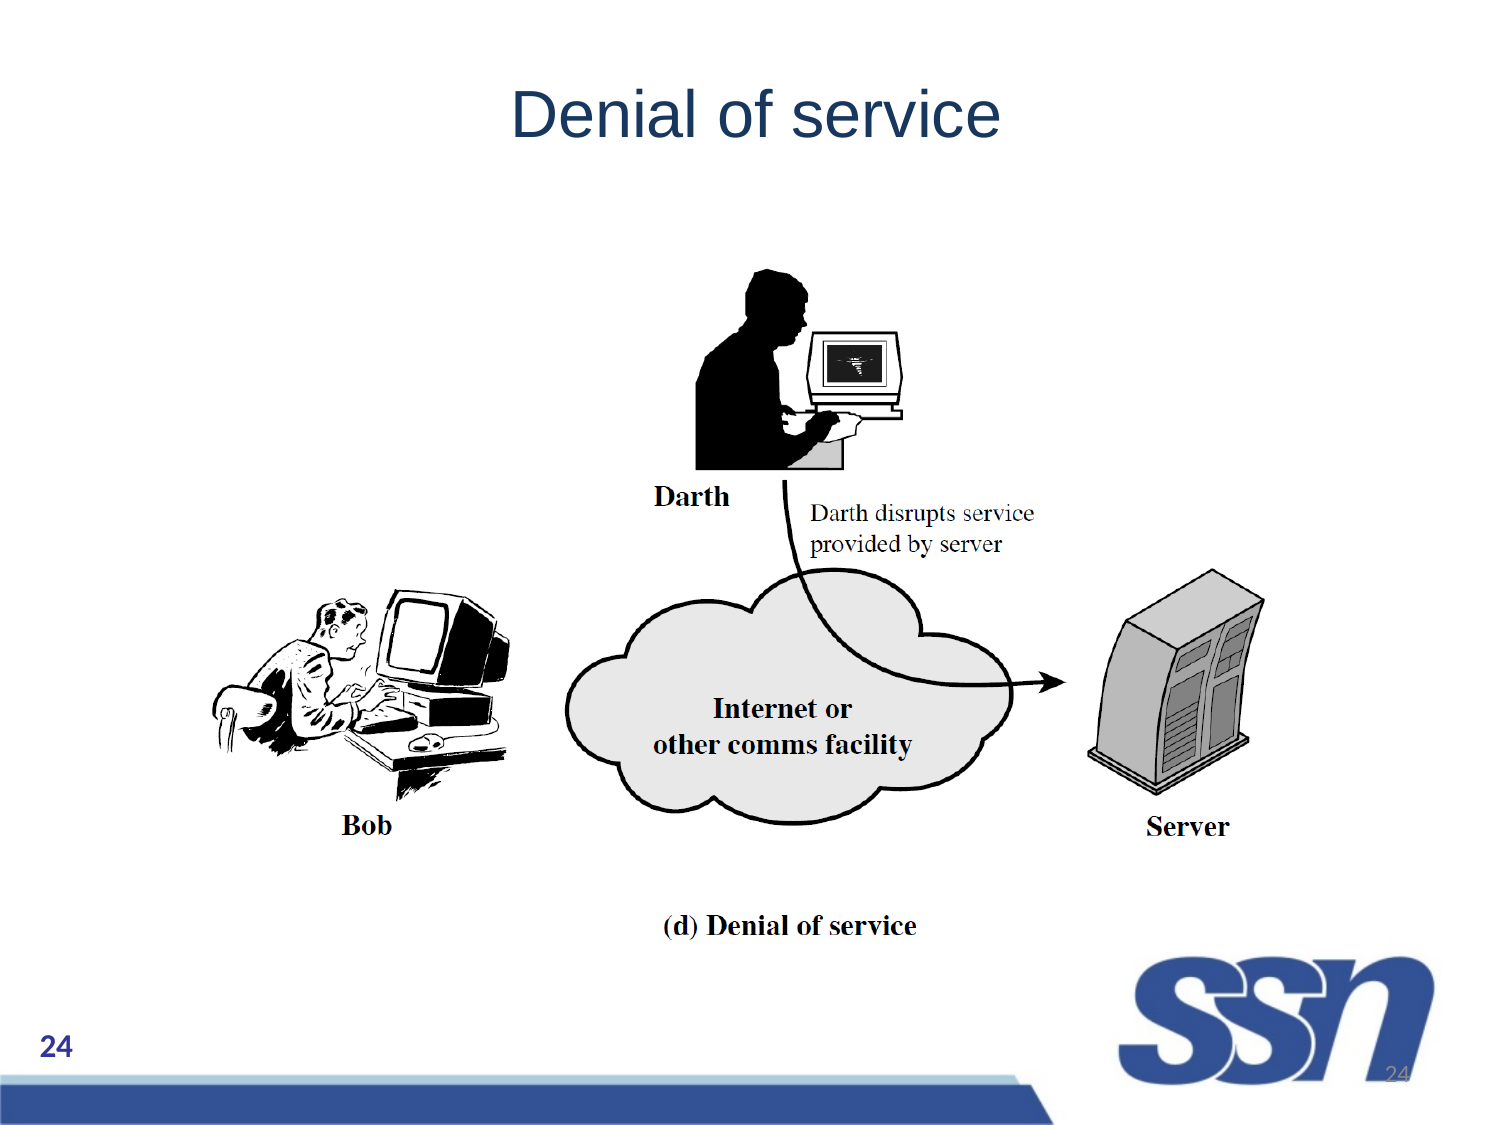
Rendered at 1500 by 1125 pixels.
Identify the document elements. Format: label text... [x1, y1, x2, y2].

text_box 24 [1074, 1042, 1425, 1103]
text_box Denial of service [81, 30, 1432, 191]
picture [0, 238, 1500, 1125]
